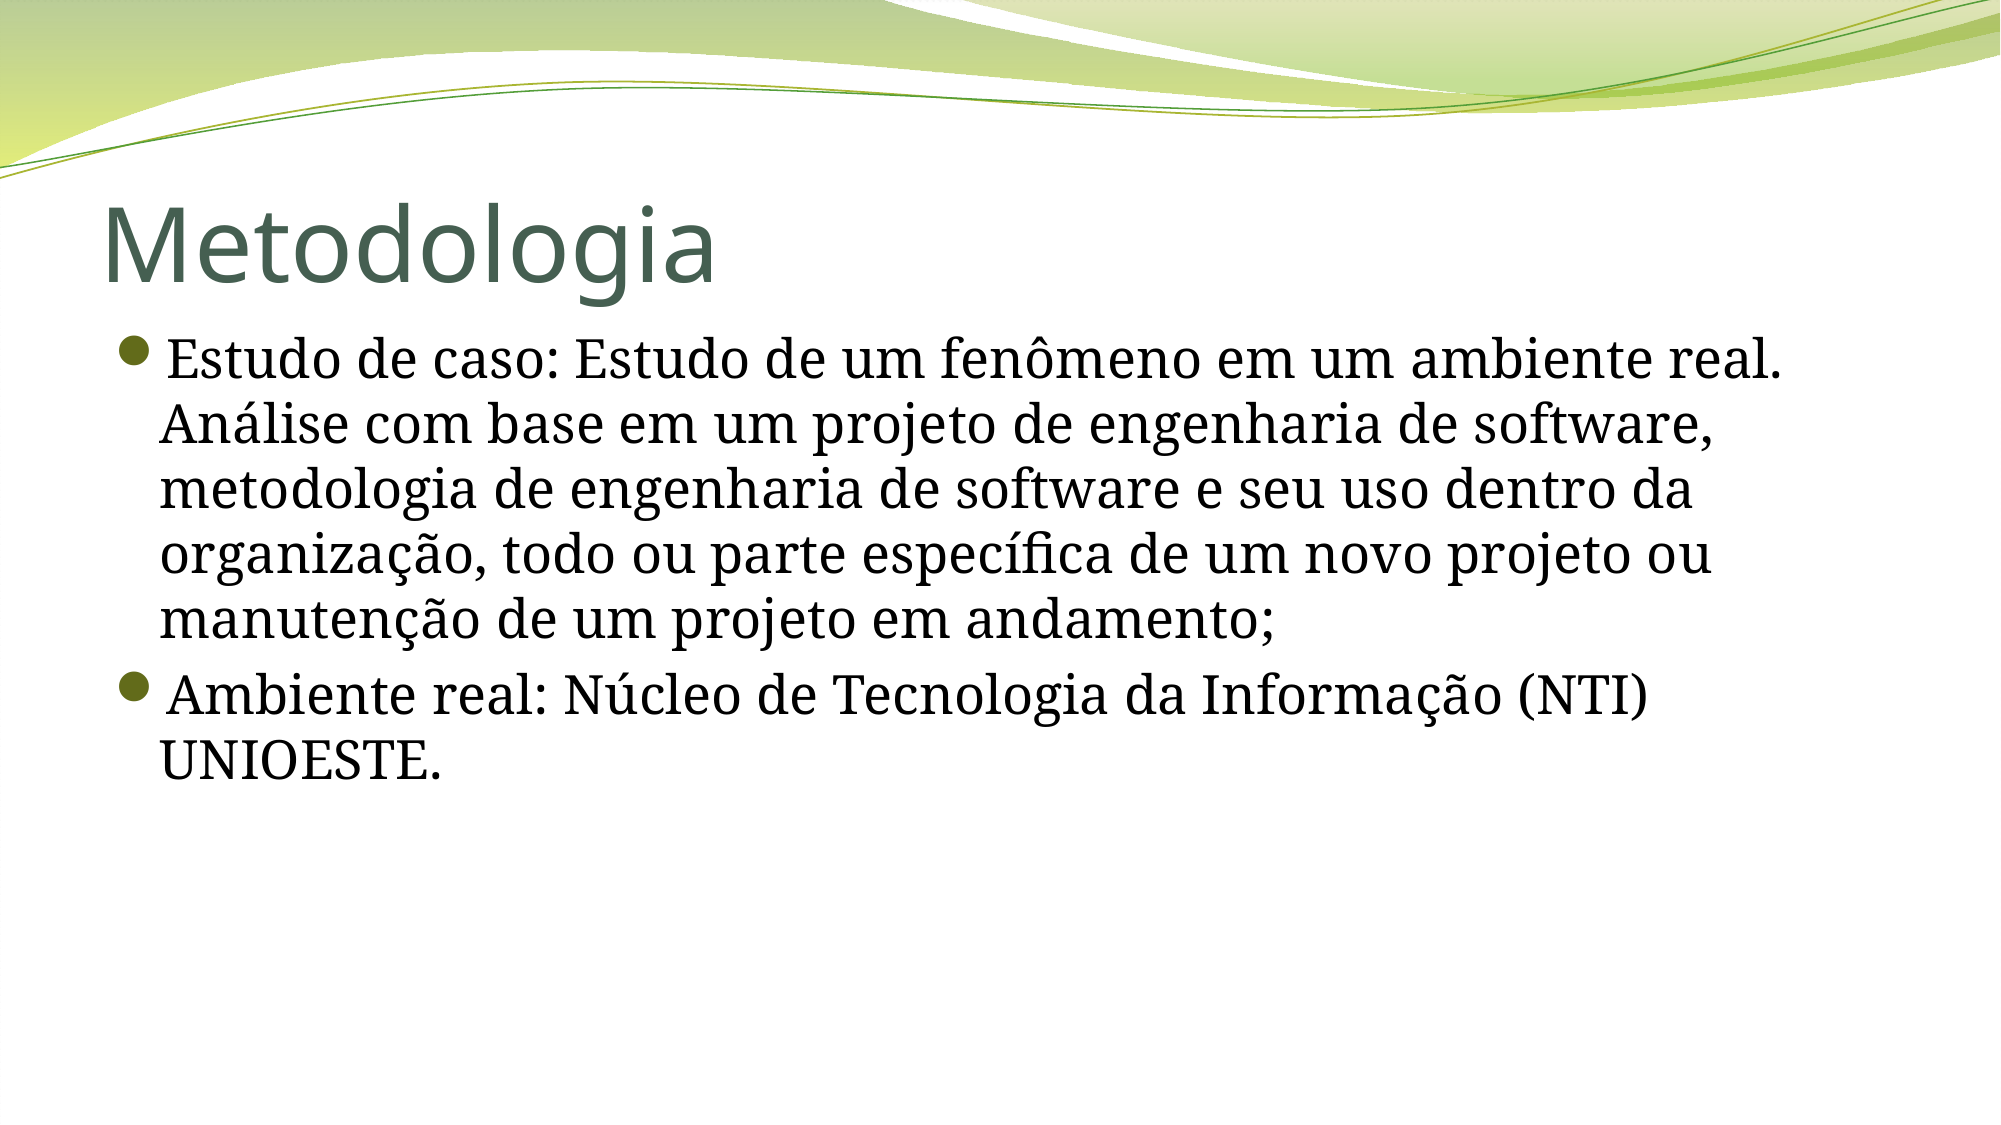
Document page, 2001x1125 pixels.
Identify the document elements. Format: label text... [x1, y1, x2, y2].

title Metodologia [99, 115, 1900, 303]
list Estudo de caso: Estudo de um fenômeno em um ambiente real. Análise com base em um projeto de engenharia de software, metodologia de engenharia de software e seu uso dentro da organização, todo ou parte específica de um novo projeto ou manutenção de um projeto em andamento; Ambiente real: Núcleo de Tecnologia da Informação (NTI) UNIOESTE. [99, 317, 1900, 1038]
